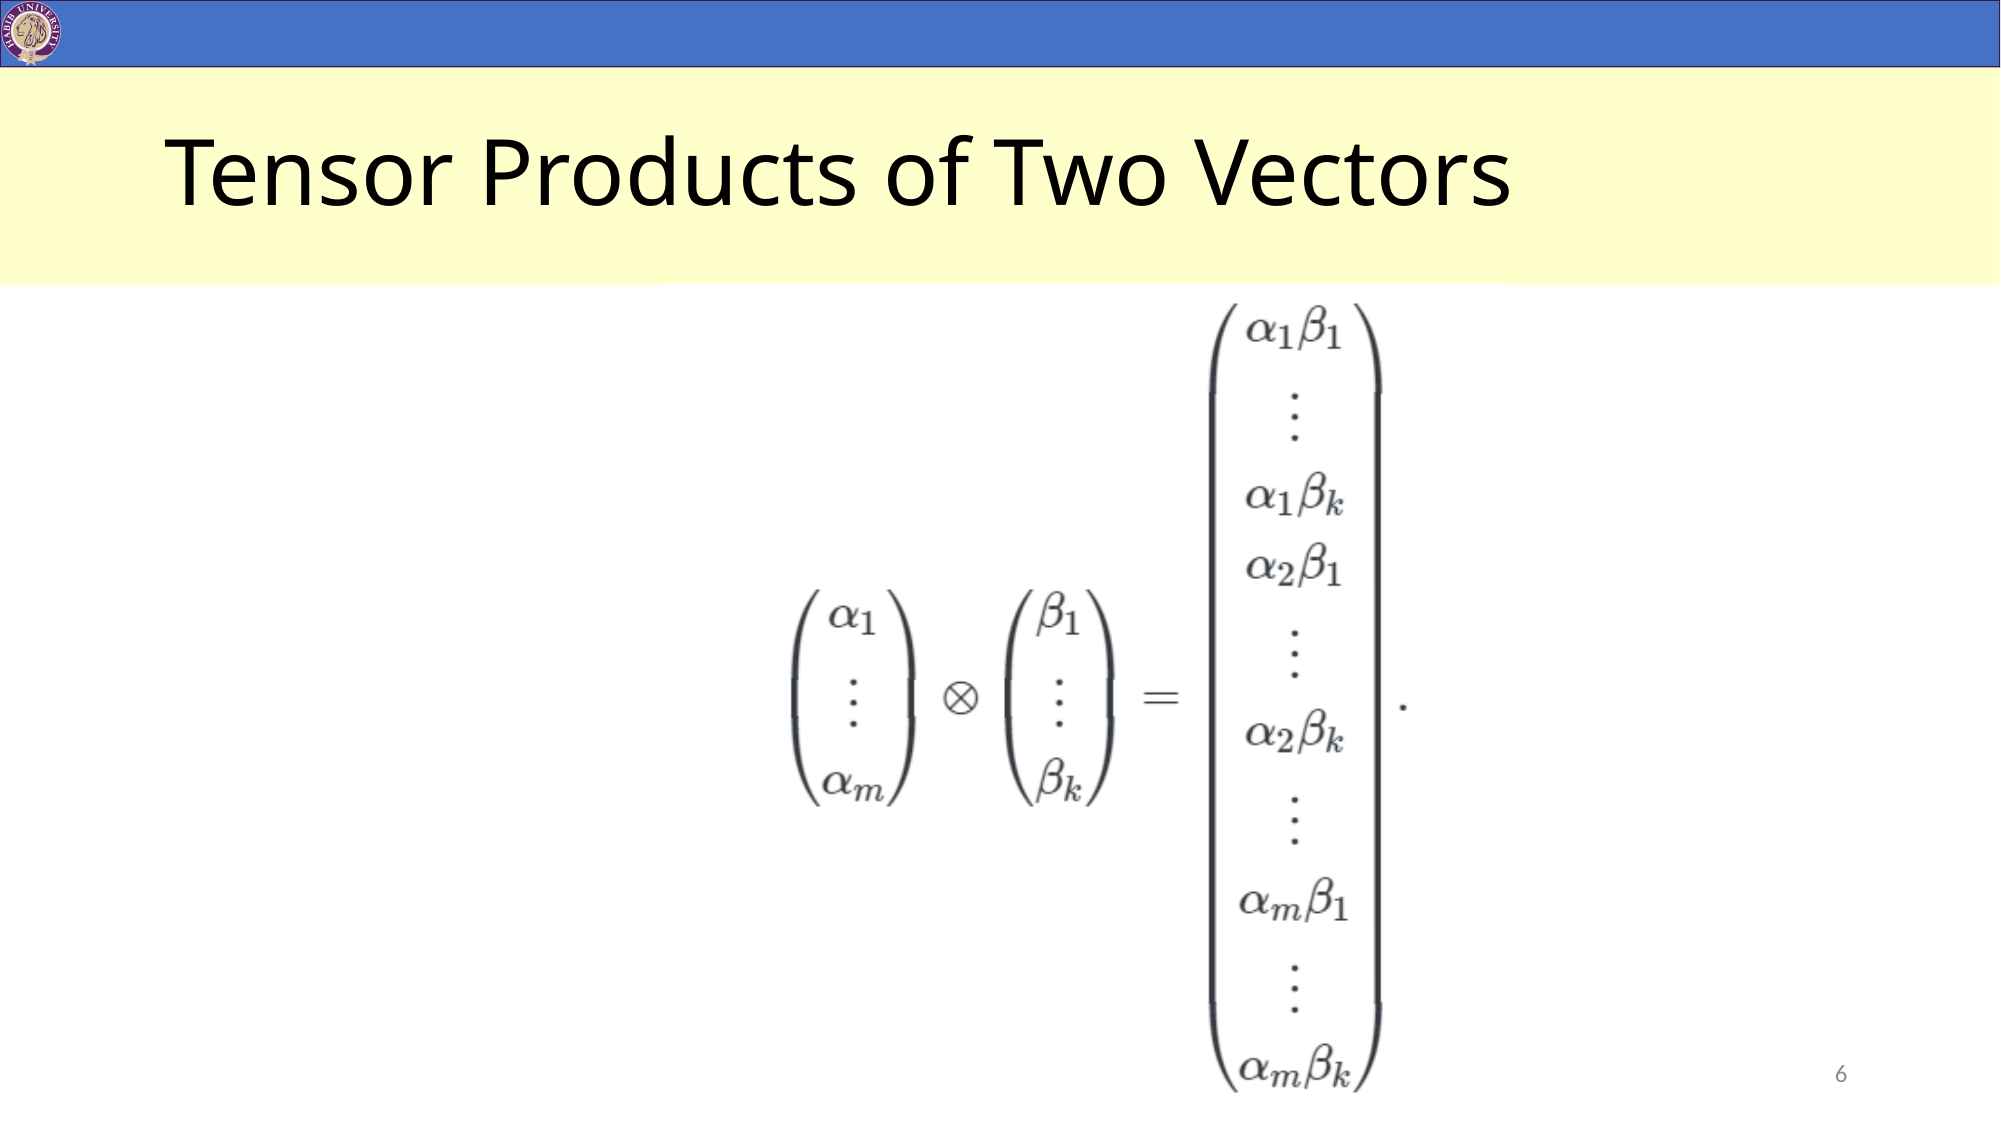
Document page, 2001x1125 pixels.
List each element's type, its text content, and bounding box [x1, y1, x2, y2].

slide_number 6 [1506, 1042, 1863, 1103]
title Tensor Products of Two Vectors [0, 67, 2000, 285]
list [664, 284, 1506, 1120]
picture [1, 0, 62, 67]
